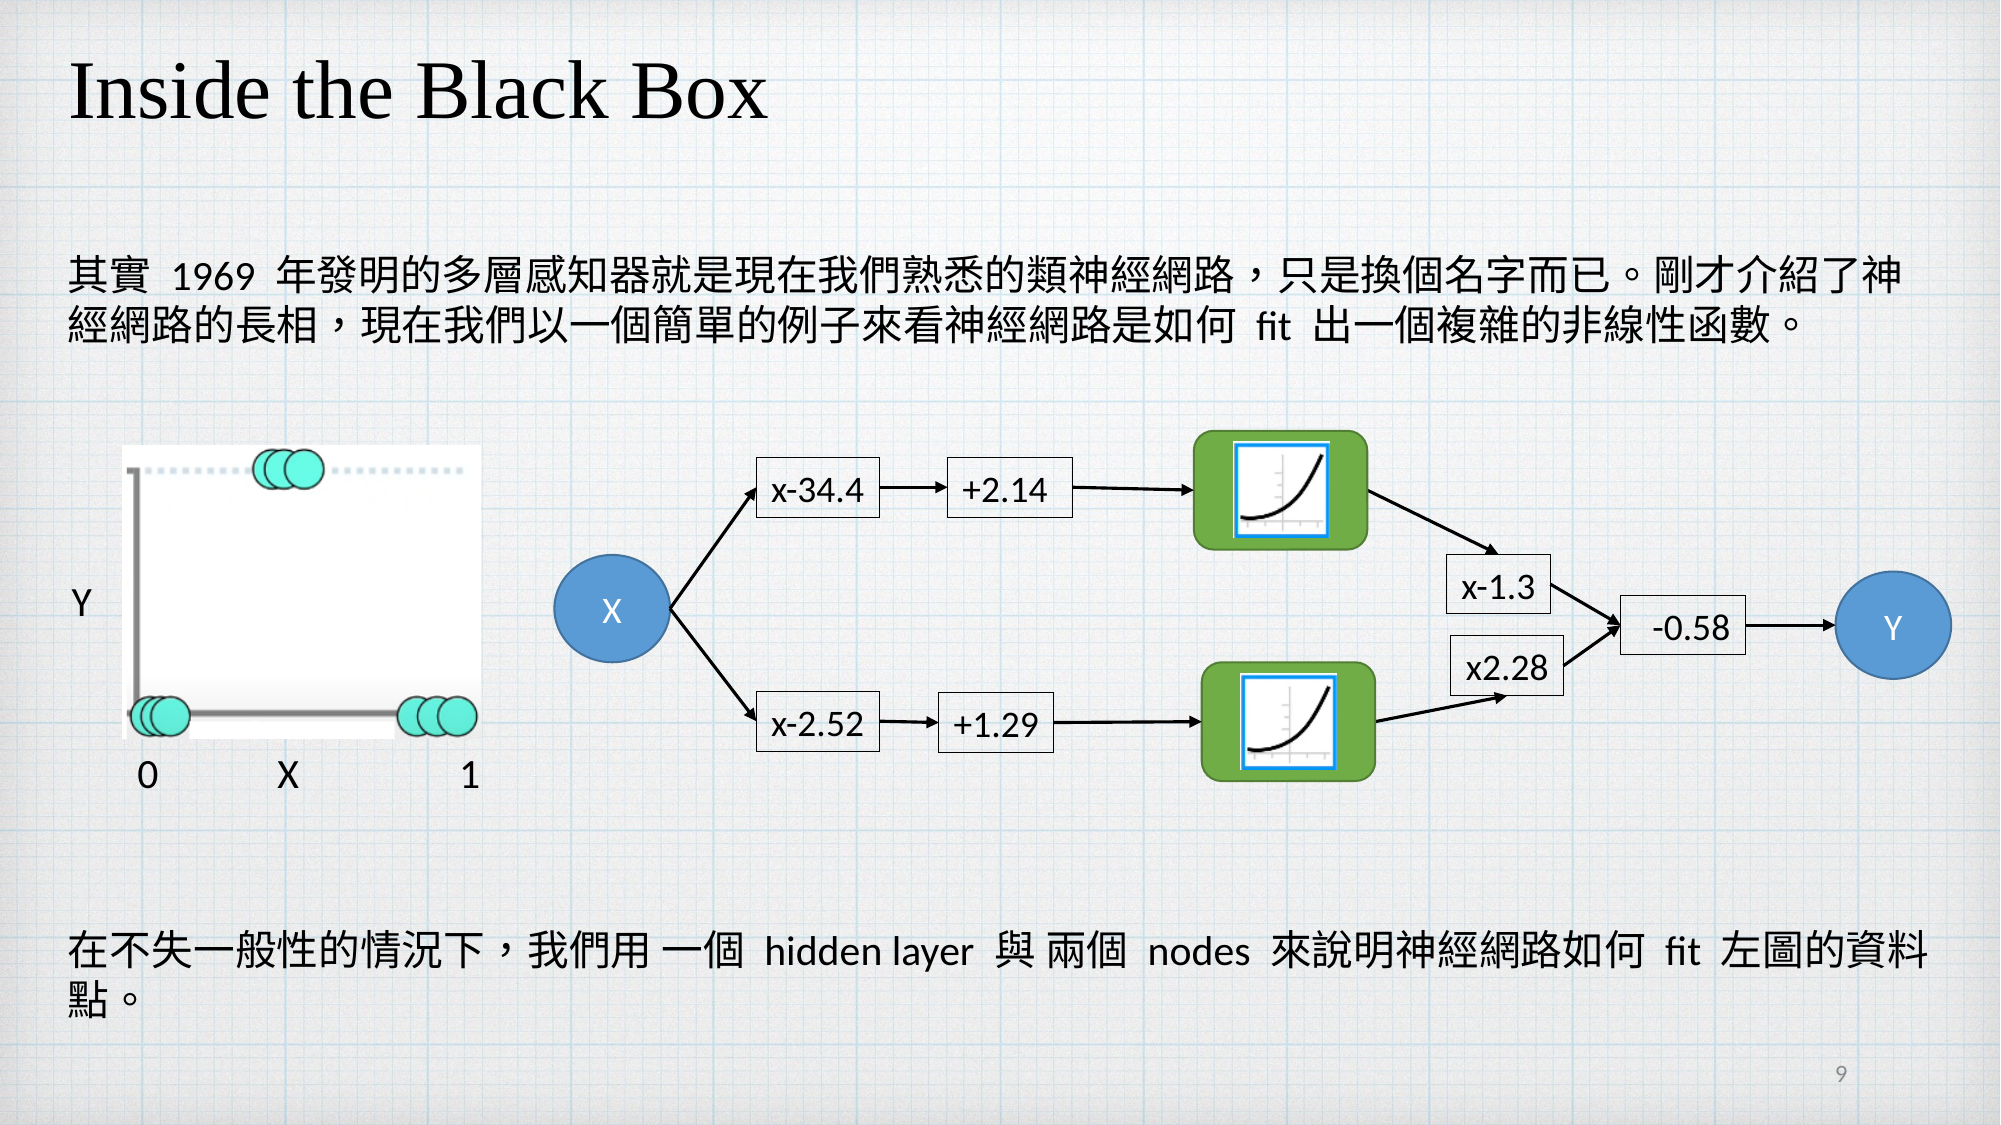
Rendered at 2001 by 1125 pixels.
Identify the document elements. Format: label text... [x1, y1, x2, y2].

text_box 在不失一般性的情況下，我們用 一個 hidden layer 與 兩個 nodes 來說明神經網路如何 fit 左圖的資料點。 [53, 916, 1963, 1031]
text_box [554, 430, 1952, 781]
picture [0, 0, 2000, 1125]
text_box 其實 1969 年發明的多層感知器就是現在我們熟悉的類神經網路，只是換個名字而已。剛才介紹了神經網路的長相，現在我們以一個簡單的例子來看神經網路是如何 fit 出一個複雜的非線性函數。 [53, 241, 1936, 357]
slide_number 9 [1412, 1042, 1863, 1103]
title Inside the Black Box [53, 38, 1936, 146]
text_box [56, 445, 488, 806]
